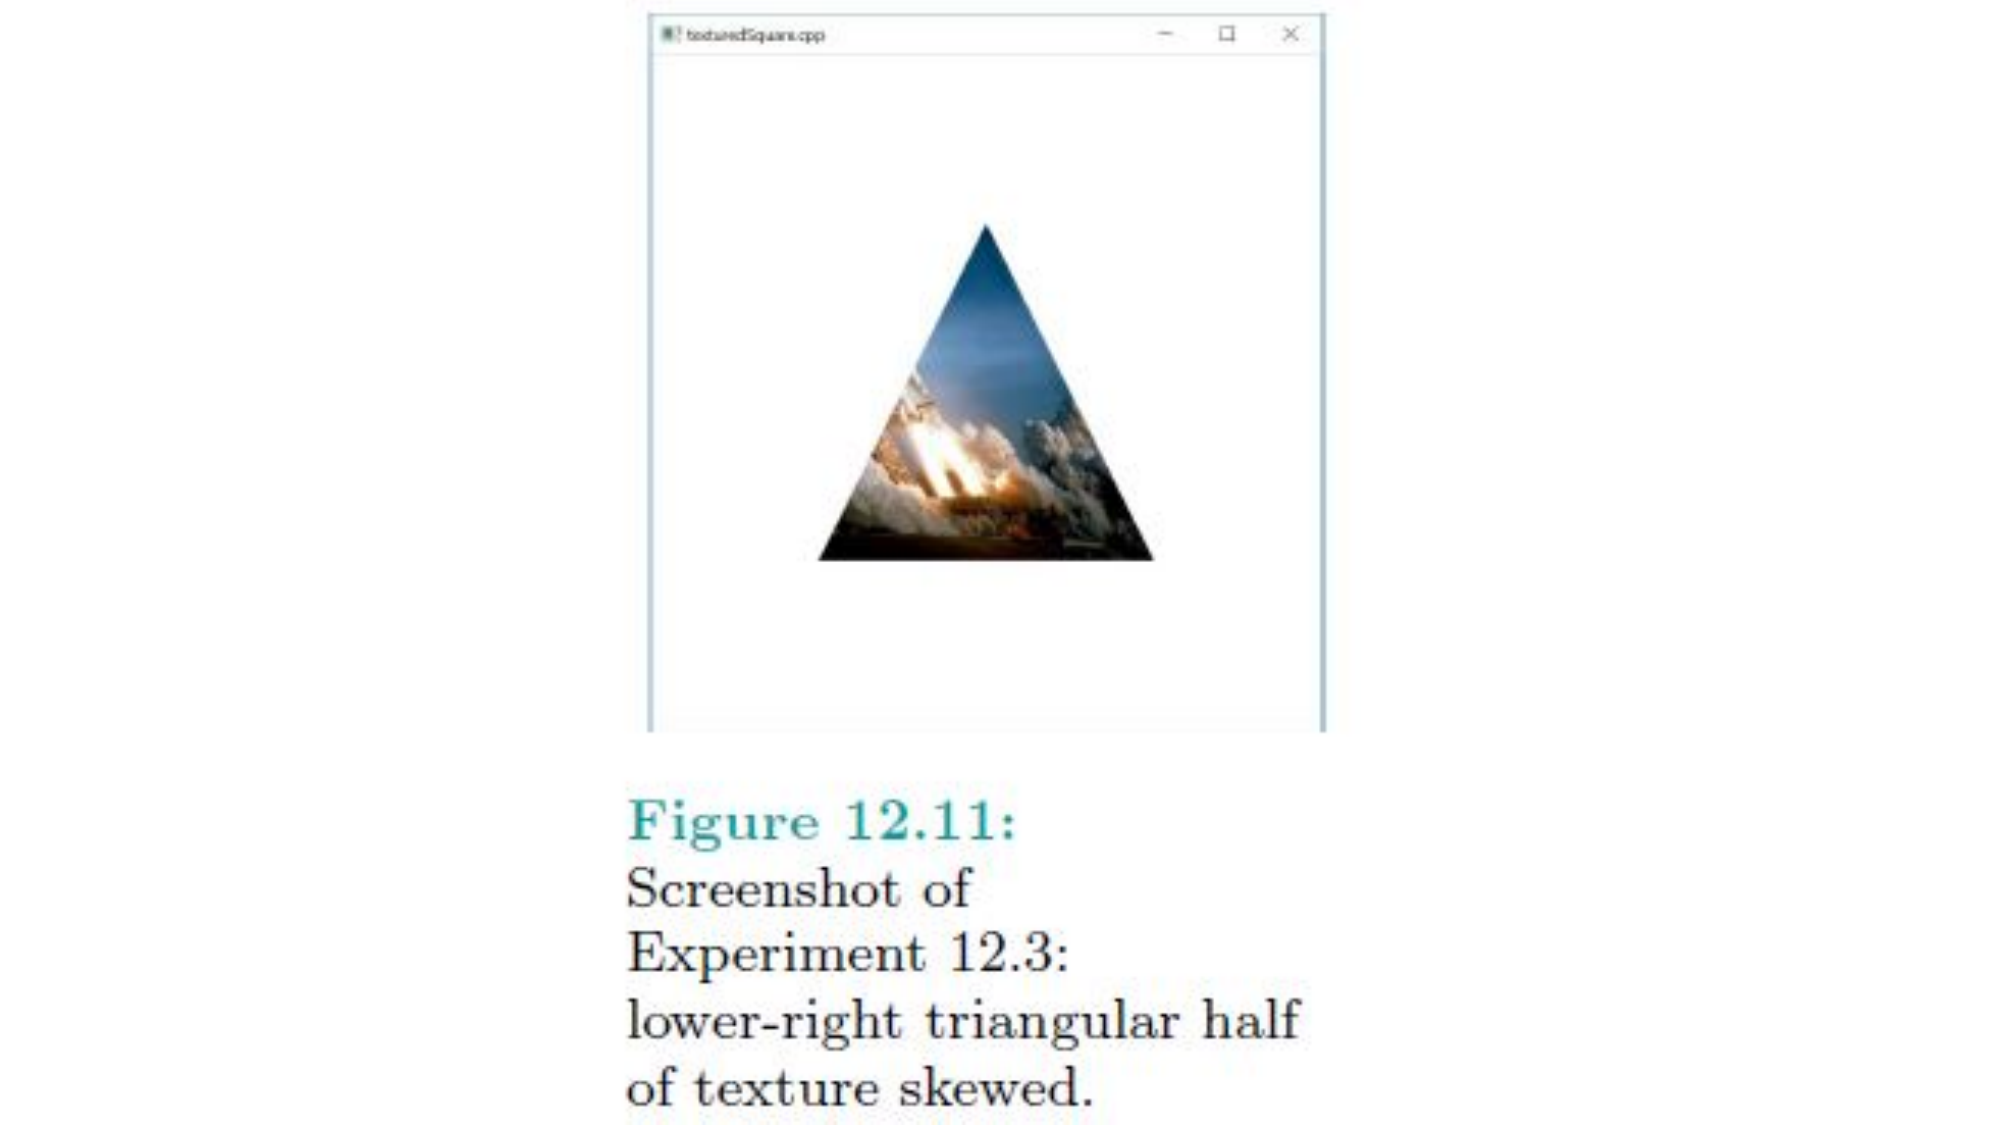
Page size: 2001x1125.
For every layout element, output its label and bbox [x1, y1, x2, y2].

picture [578, 0, 1422, 1125]
